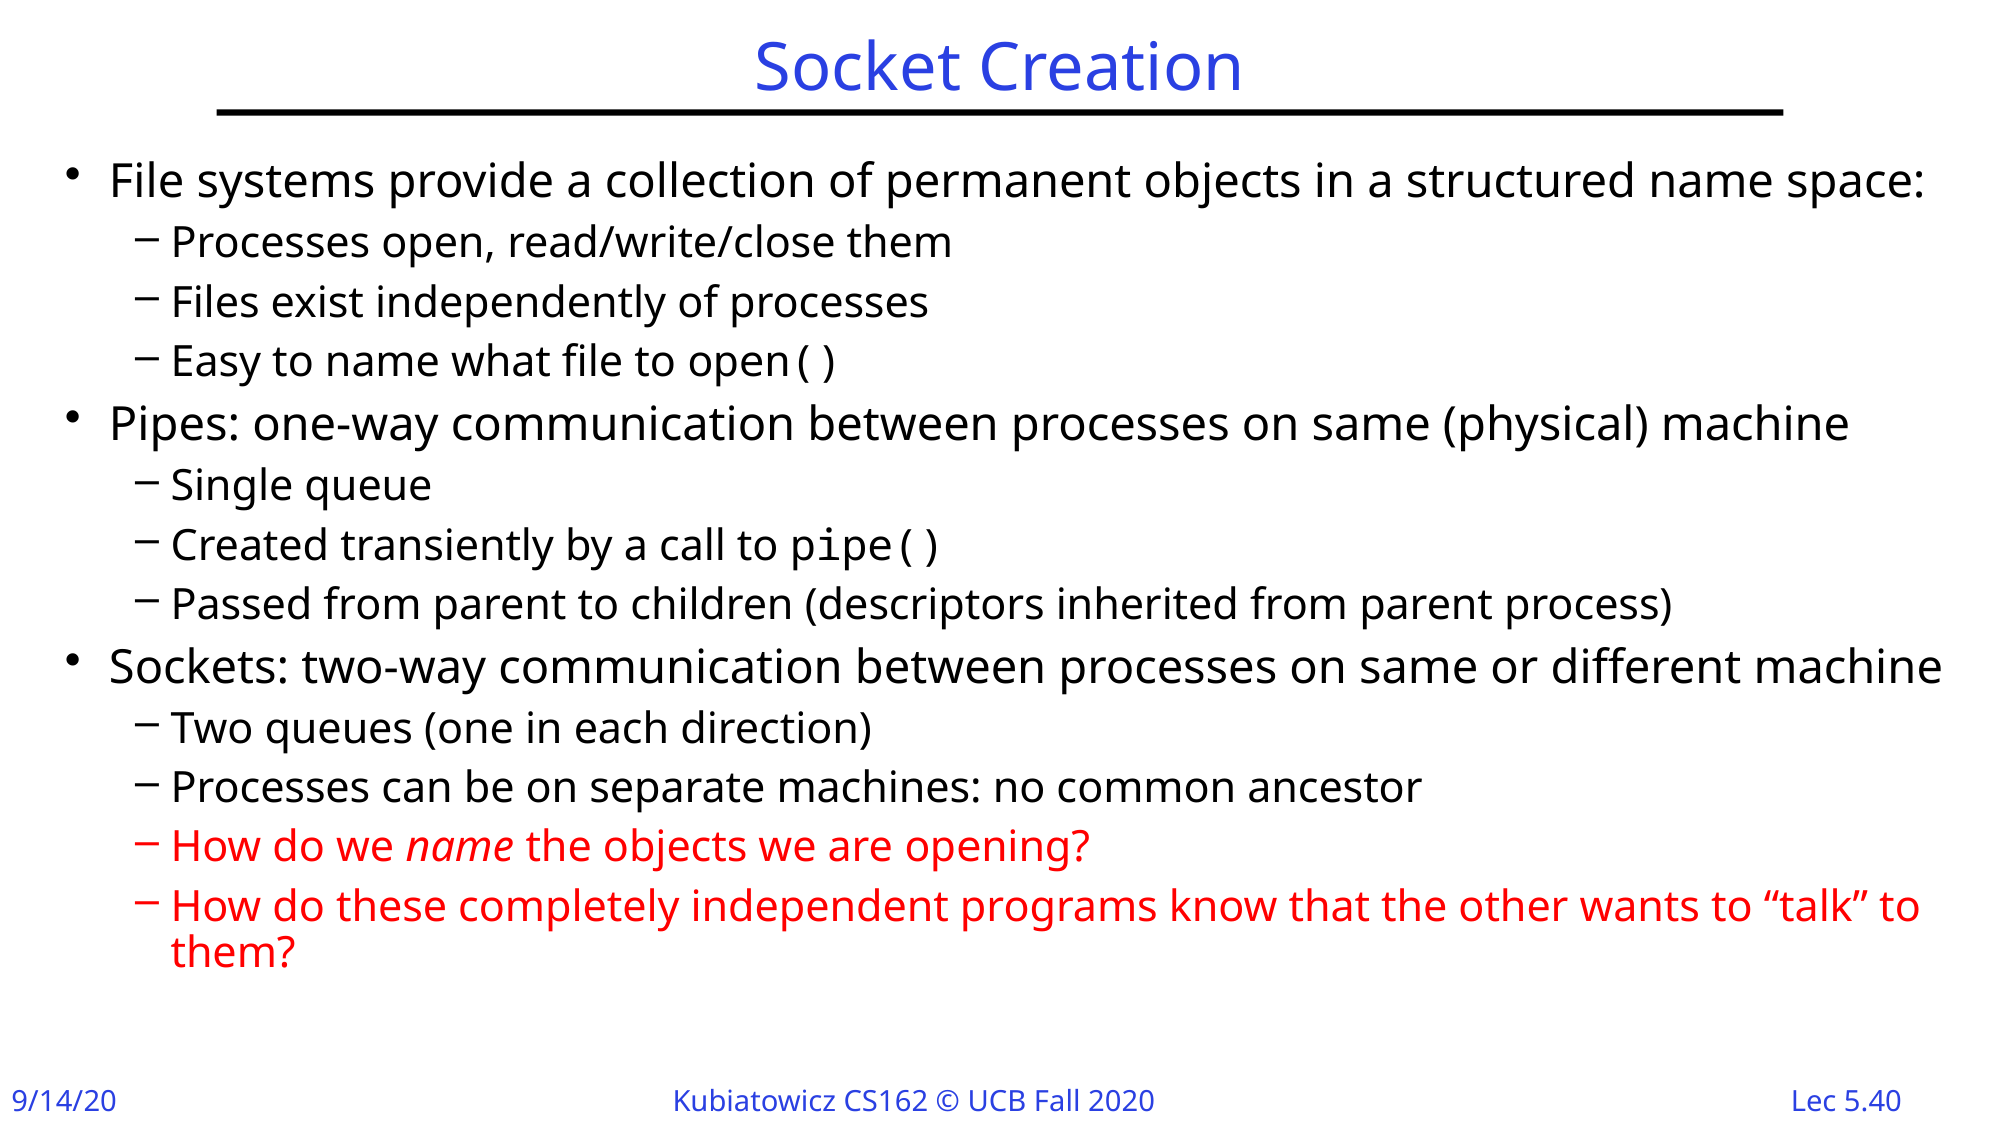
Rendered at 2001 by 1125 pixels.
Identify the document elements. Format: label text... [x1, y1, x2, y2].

title Socket Creation [216, 24, 1784, 113]
list File systems provide a collection of permanent objects in a structured name space: Processes open, read/write/close them Files exist independently of processes Easy to name what file to open() Pipes: one-way communication between processes on same (physical) machine Single queue Created transiently by a call to pipe() Passed from parent to children (descriptors inherited from parent process) Sockets: two-way communication between processes on same or different machine Two queues (one in each direction) Processes can be on separate machines: no common ancestor How do we name the objects we are opening? How do these completely independent programs know that the other wants to “talk” to them? [50, 149, 1963, 1063]
